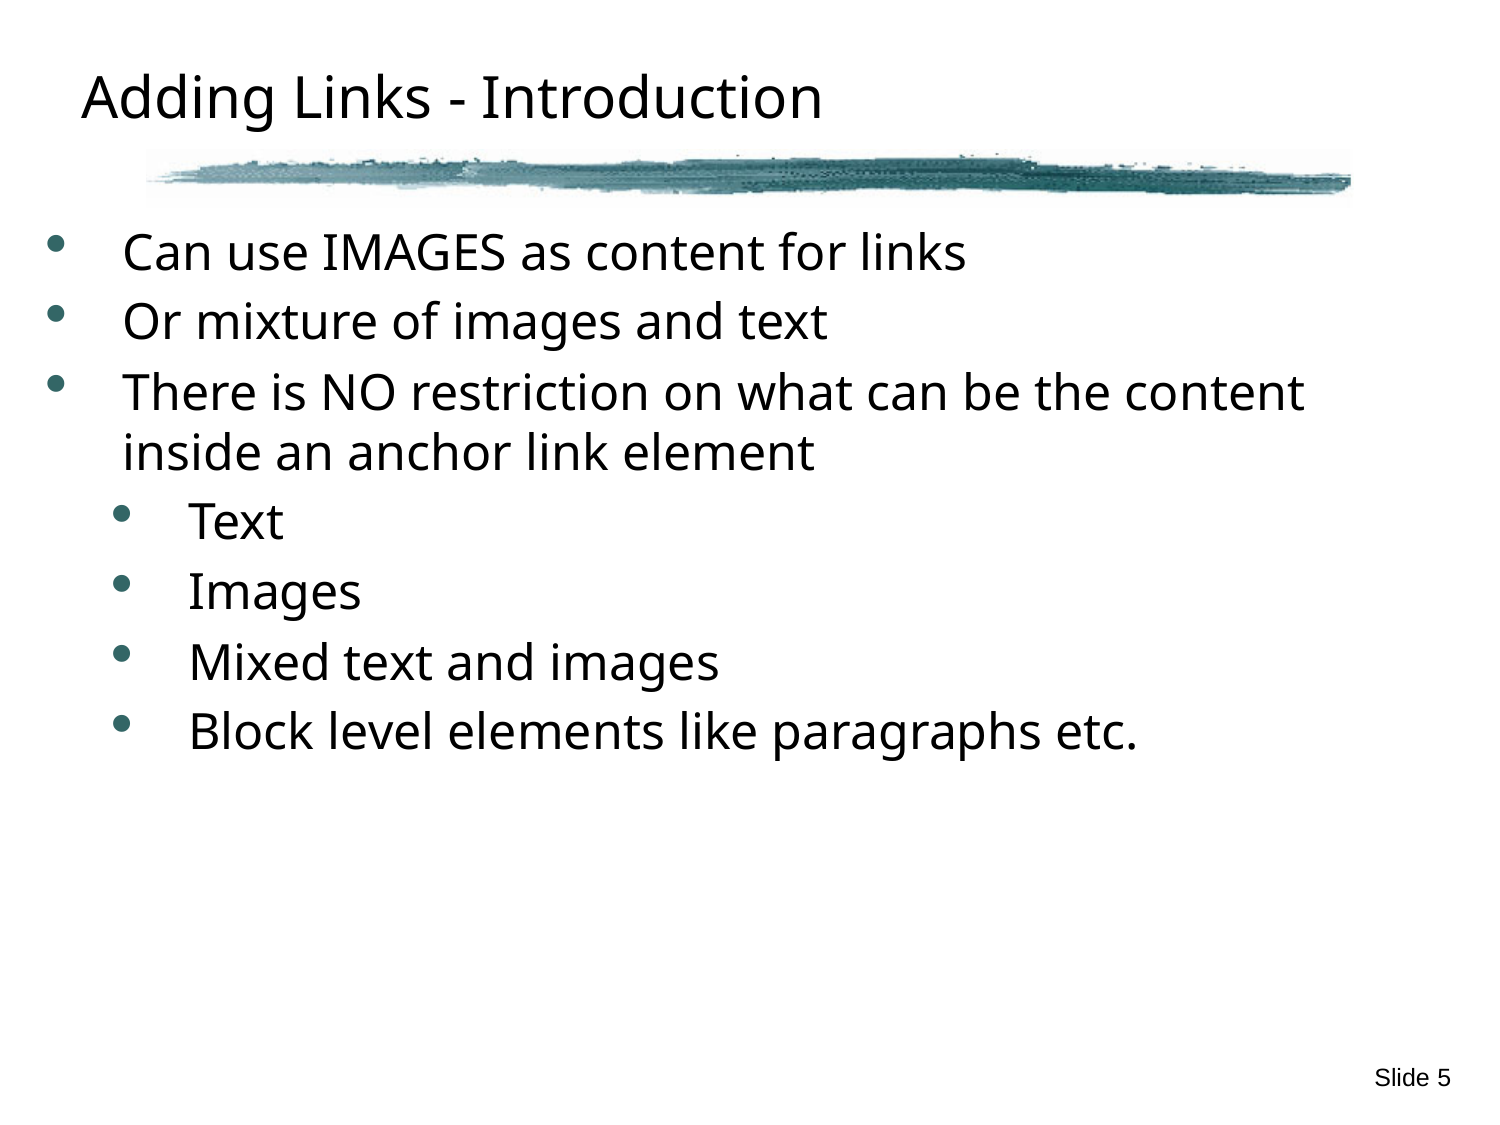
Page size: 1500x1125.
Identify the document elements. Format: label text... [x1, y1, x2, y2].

title Adding Links - Introduction [66, 37, 1342, 138]
picture [146, 149, 1354, 208]
slide_number Slide 5 [1116, 1046, 1467, 1107]
list Can use IMAGES as content for links Or mixture of images and text There is NO restriction on what can be the content inside an anchor link element Text Images Mixed text and images Block level elements like paragraphs etc. [32, 212, 1474, 1024]
